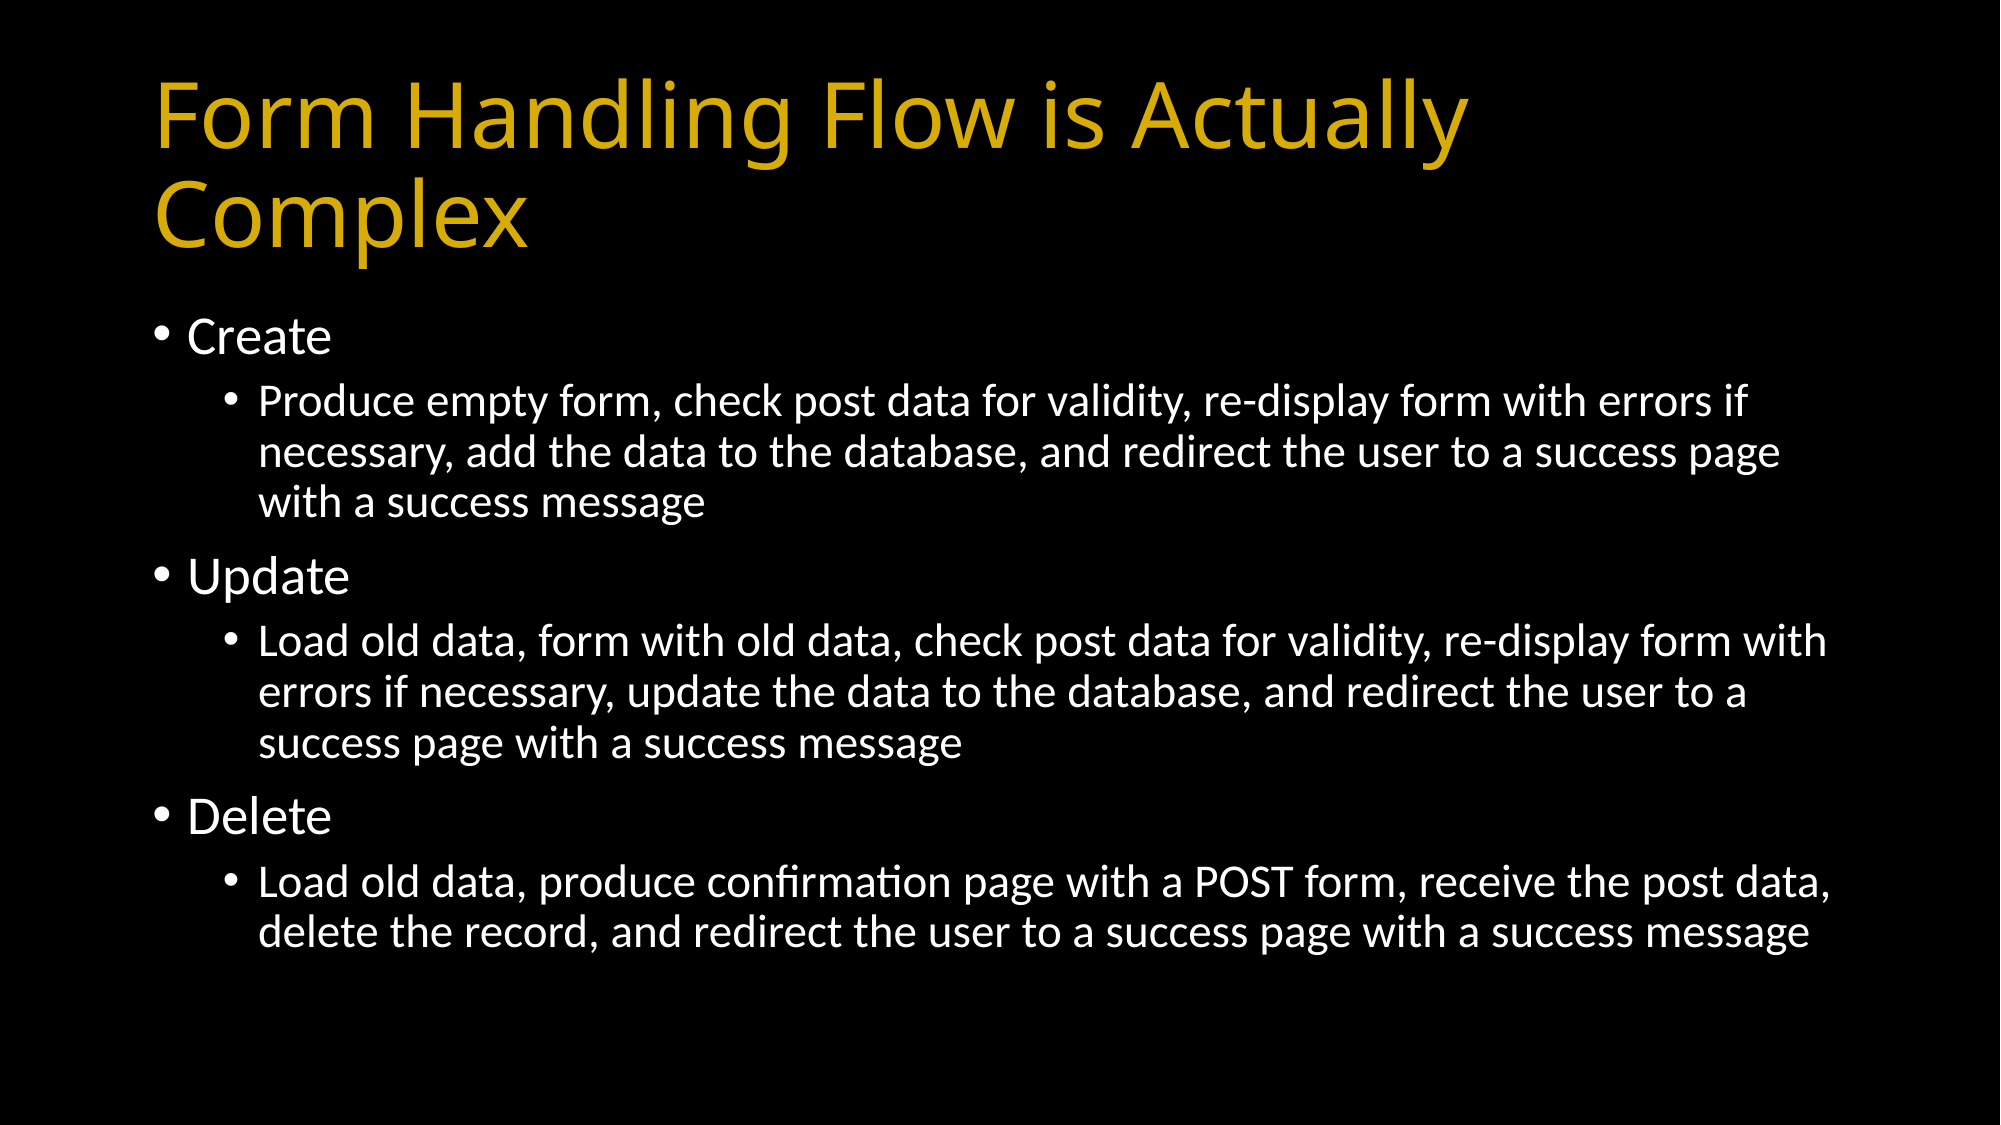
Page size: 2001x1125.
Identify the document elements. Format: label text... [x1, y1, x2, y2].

list Create Produce empty form, check post data for validity, re-display form with errors if necessary, add the data to the database, and redirect the user to a success page with a success message Update Load old data, form with old data, check post data for validity, re-display form with errors if necessary, update the data to the database, and redirect the user to a success page with a success message Delete Load old data, produce confirmation page with a POST form, receive the post data, delete the record, and redirect the user to a success page with a success message [137, 299, 1863, 1014]
title Form Handling Flow is Actually Complex [137, 59, 1863, 278]
